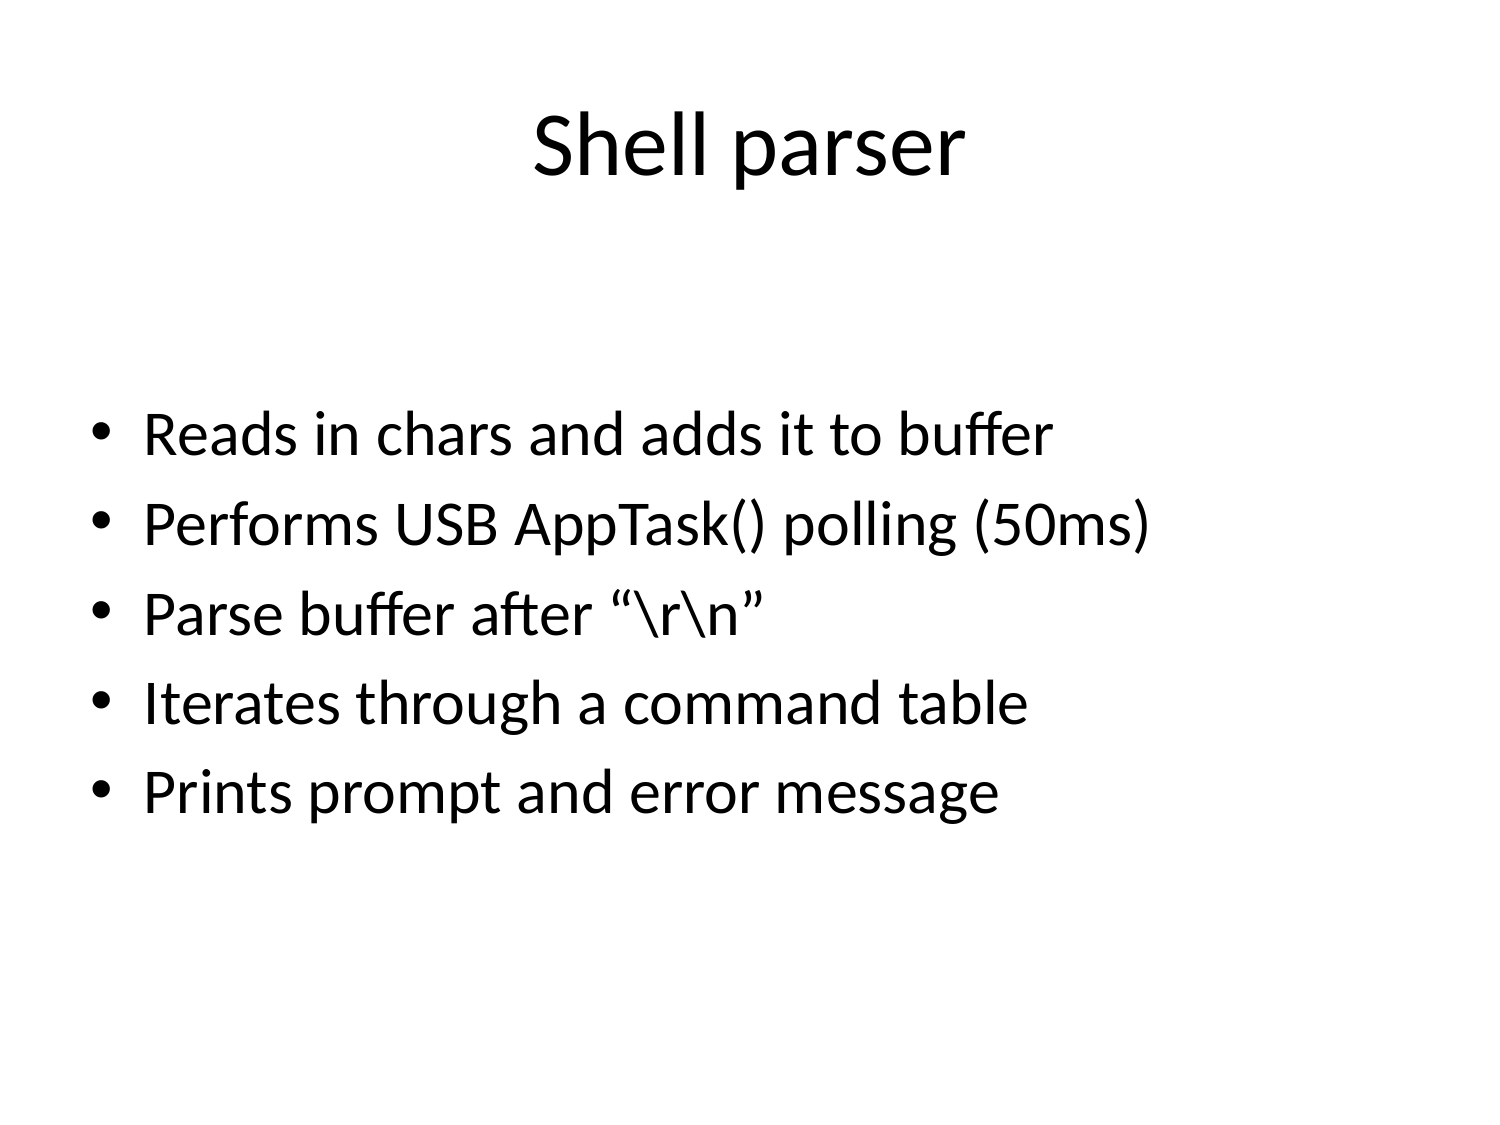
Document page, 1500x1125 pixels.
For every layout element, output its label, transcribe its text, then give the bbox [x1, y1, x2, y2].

title Shell parser [75, 45, 1425, 233]
list Reads in chars and adds it to buffer Performs USB AppTask() polling (50ms) Parse buffer after “\r\n” Iterates through a command table Prints prompt and error message [75, 384, 1425, 835]
